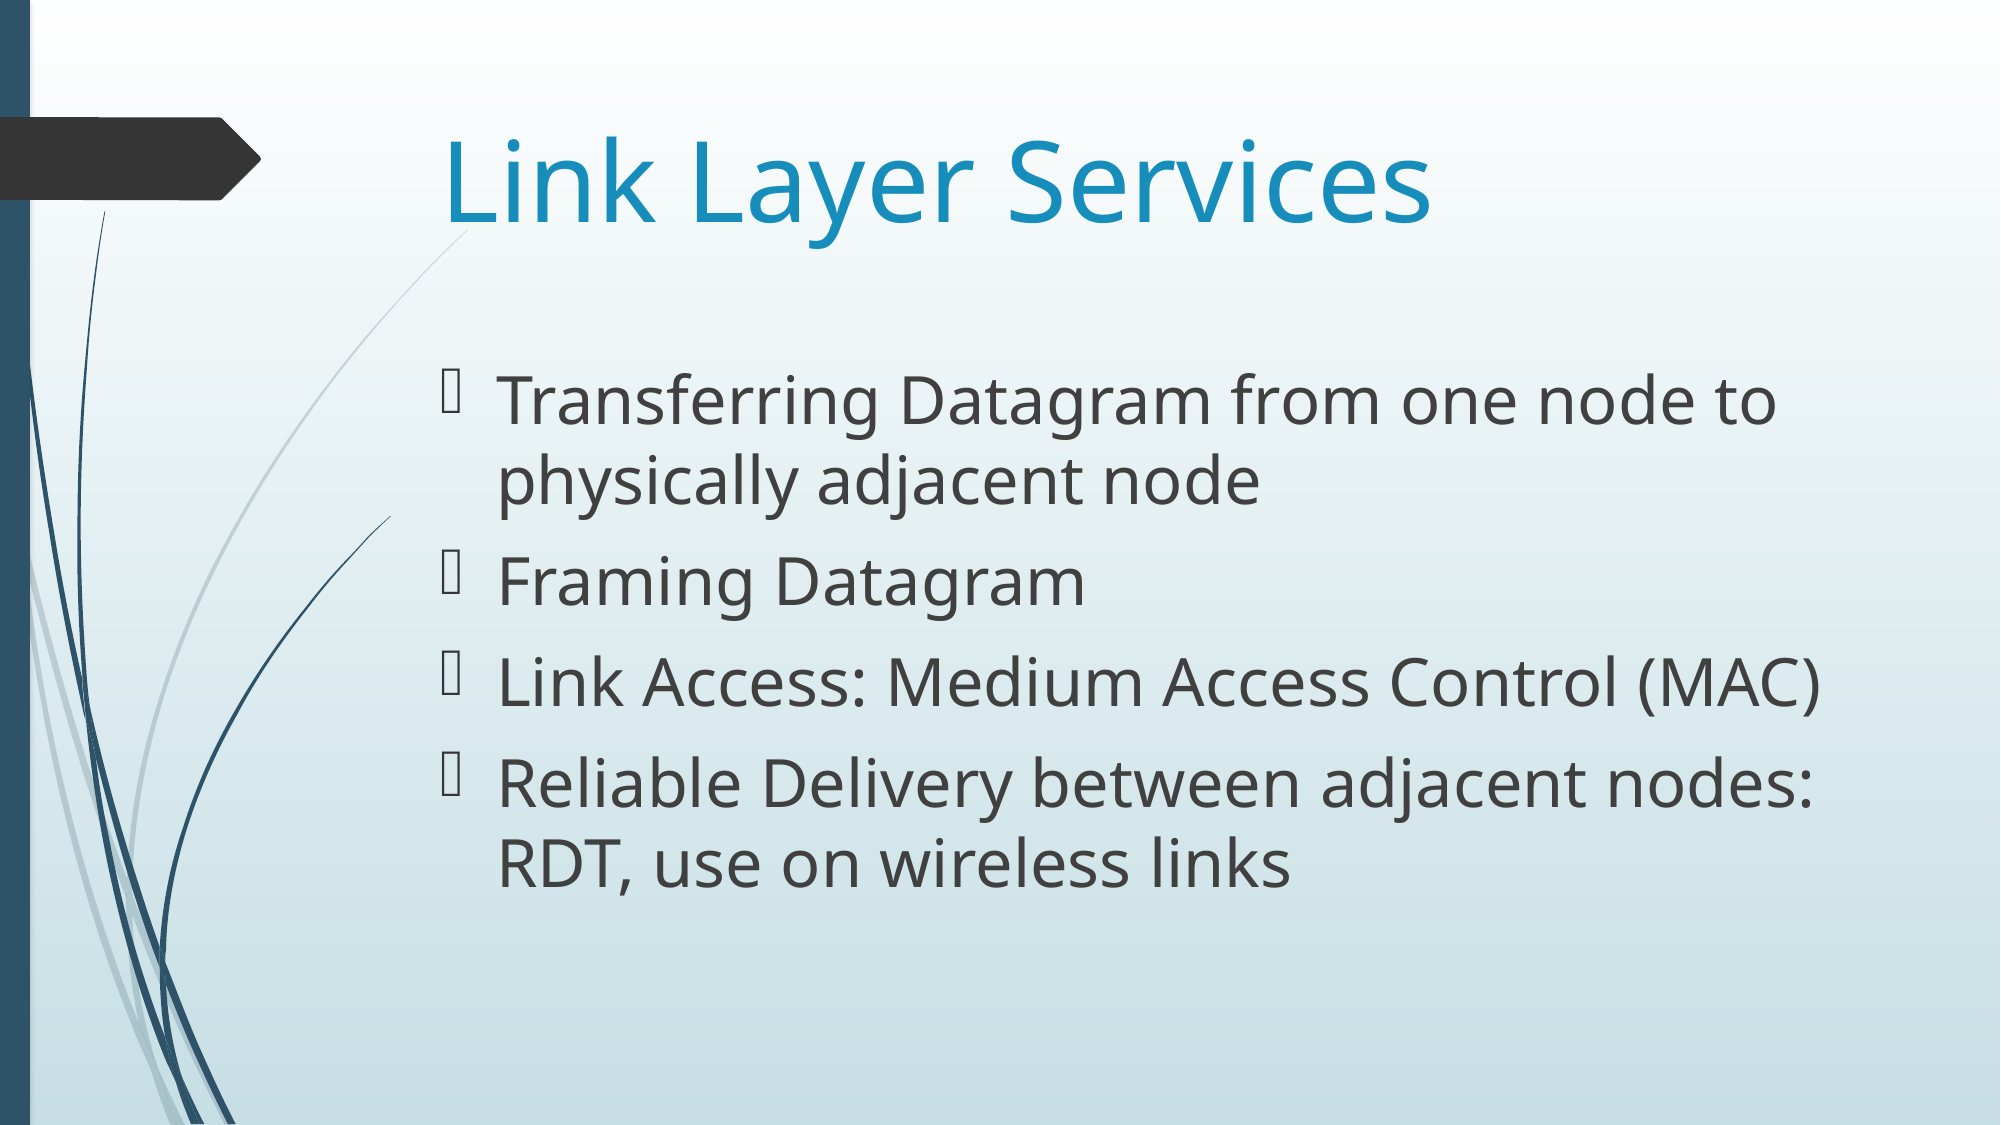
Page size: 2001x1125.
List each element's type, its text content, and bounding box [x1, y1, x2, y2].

list Transferring Datagram from one node to physically adjacent node Framing Datagram Link Access: Medium Access Control (MAC) Reliable Delivery between adjacent nodes: RDT, use on wireless links [424, 350, 1888, 970]
title Link Layer Services [425, 102, 1888, 313]
